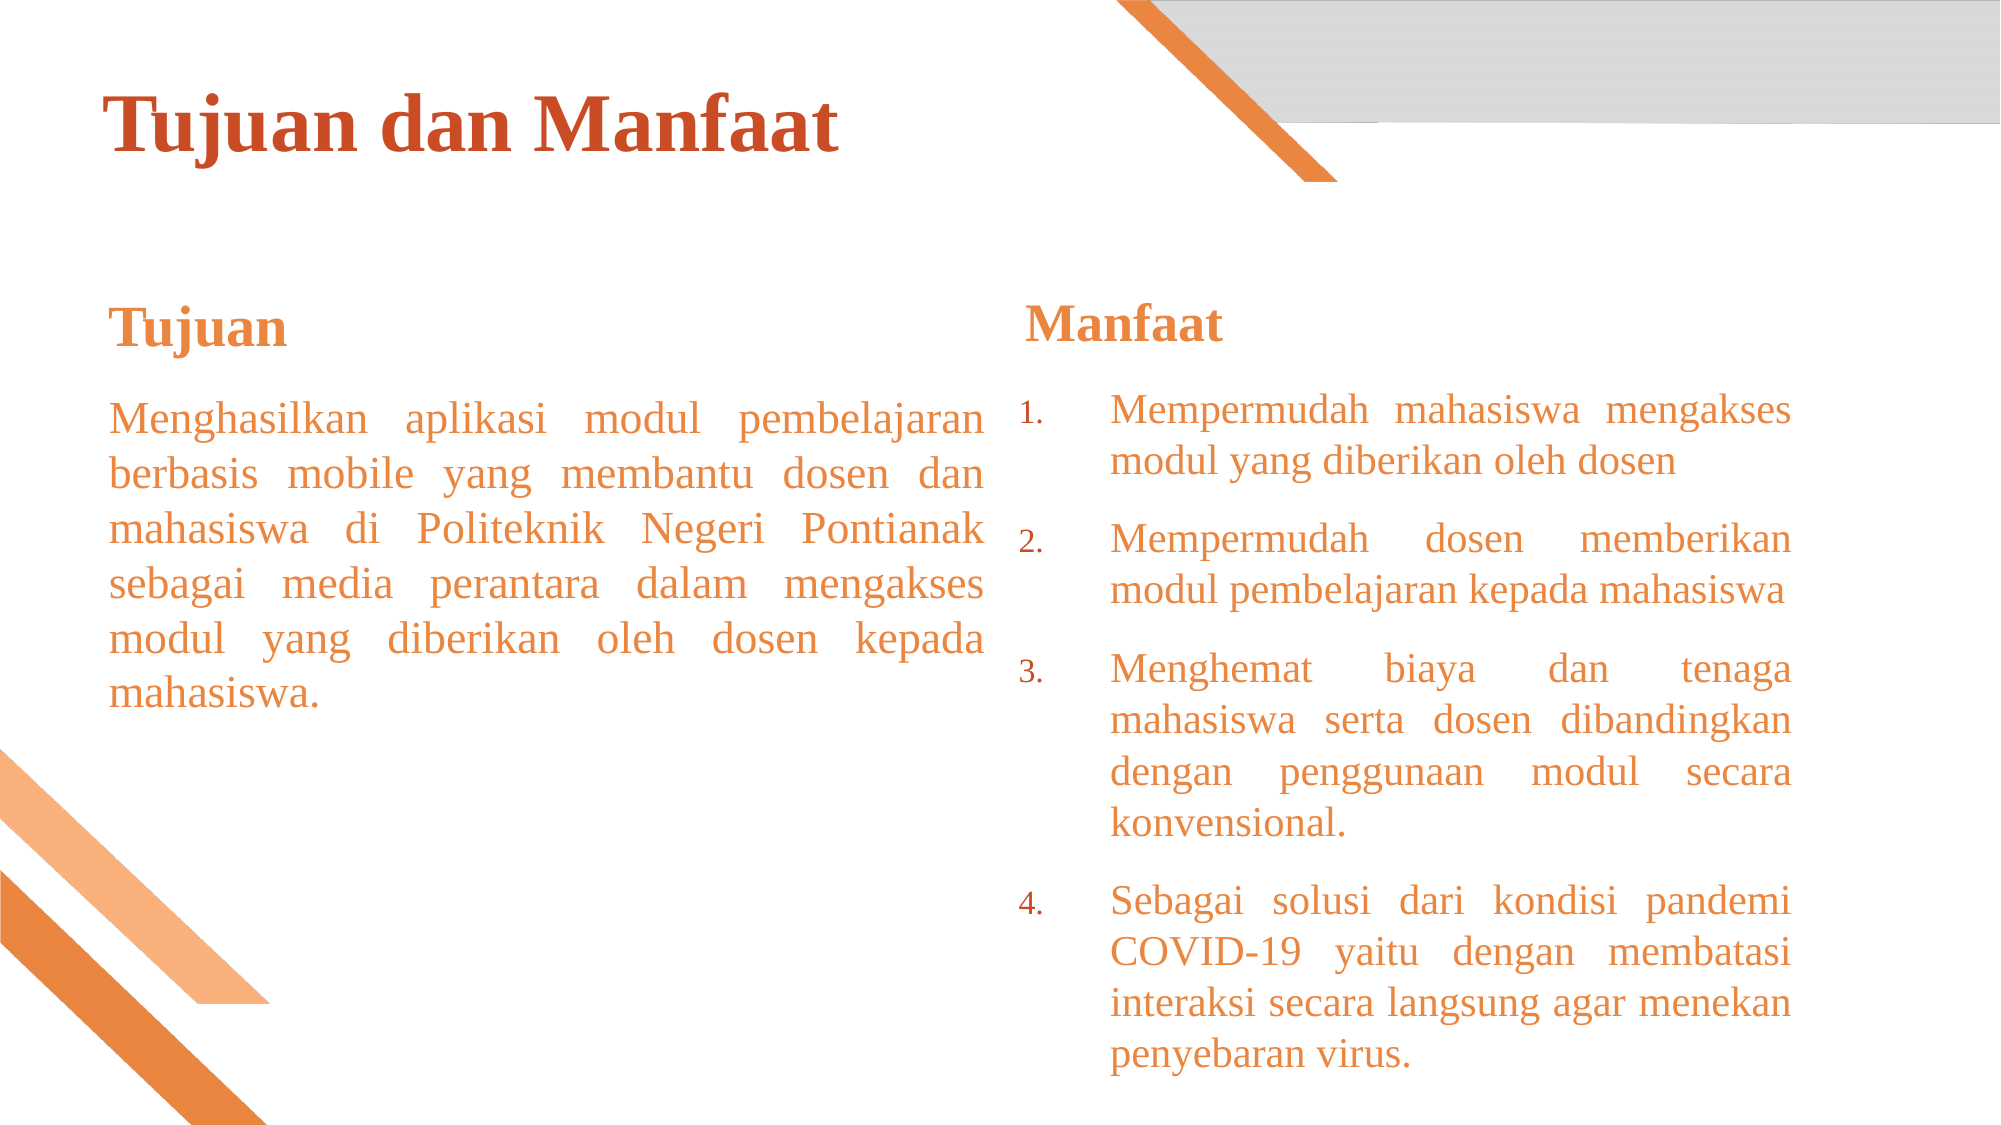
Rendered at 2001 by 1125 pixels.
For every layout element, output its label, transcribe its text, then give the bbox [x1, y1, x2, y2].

list Tujuan Menghasilkan aplikasi modul pembelajaran berbasis mobile yang membantu dosen dan mahasiswa di Politeknik Negeri Pontianak sebagai media perantara dalam mengakses modul yang diberikan oleh dosen kepada mahasiswa. [82, 280, 999, 898]
list Manfaat Mempermudah mahasiswa mengakses modul yang diberikan oleh dosen Mempermudah dosen memberikan modul pembelajaran kepada mahasiswa Menghemat biaya dan tenaga mahasiswa serta dosen dibandingkan dengan penggunaan modul secara konvensional. Sebagai solusi dari kondisi pandemi COVID-19 yaitu dengan membatasi interaksi secara langsung agar menekan penyebaran virus. [999, 280, 1807, 1103]
title Tujuan dan Manfaat [102, 62, 1117, 174]
picture [1116, 0, 2000, 182]
picture [0, 745, 270, 1125]
